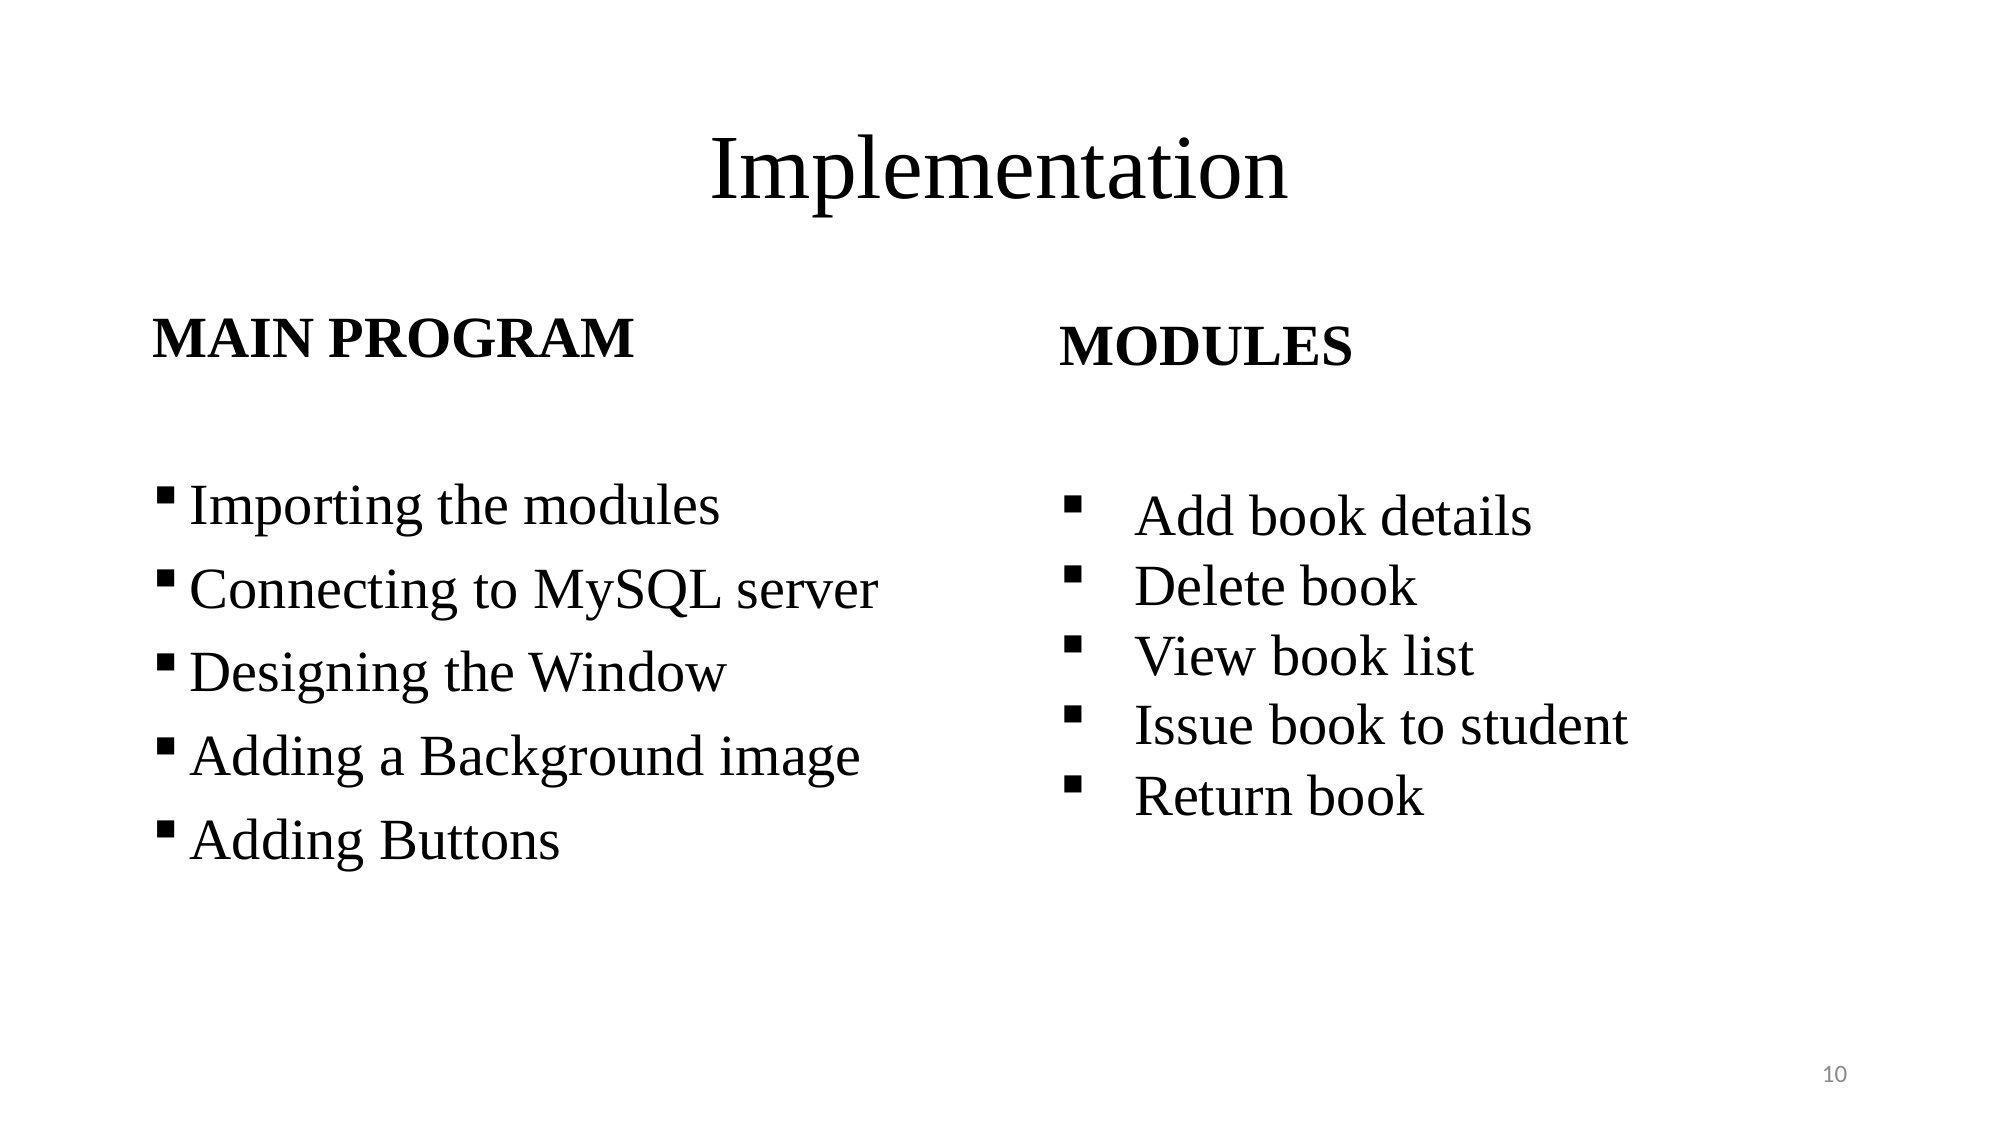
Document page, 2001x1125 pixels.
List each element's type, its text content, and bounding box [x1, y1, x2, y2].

text_box MODULES Add book details Delete book View book list Issue book to student Return book [1044, 299, 1727, 835]
slide_number 10 [1412, 1042, 1863, 1103]
list MAIN PROGRAM Importing the modules Connecting to MySQL server Designing the Window Adding a Background image Adding Buttons [137, 299, 956, 1014]
title Implementation [137, 59, 1863, 278]
